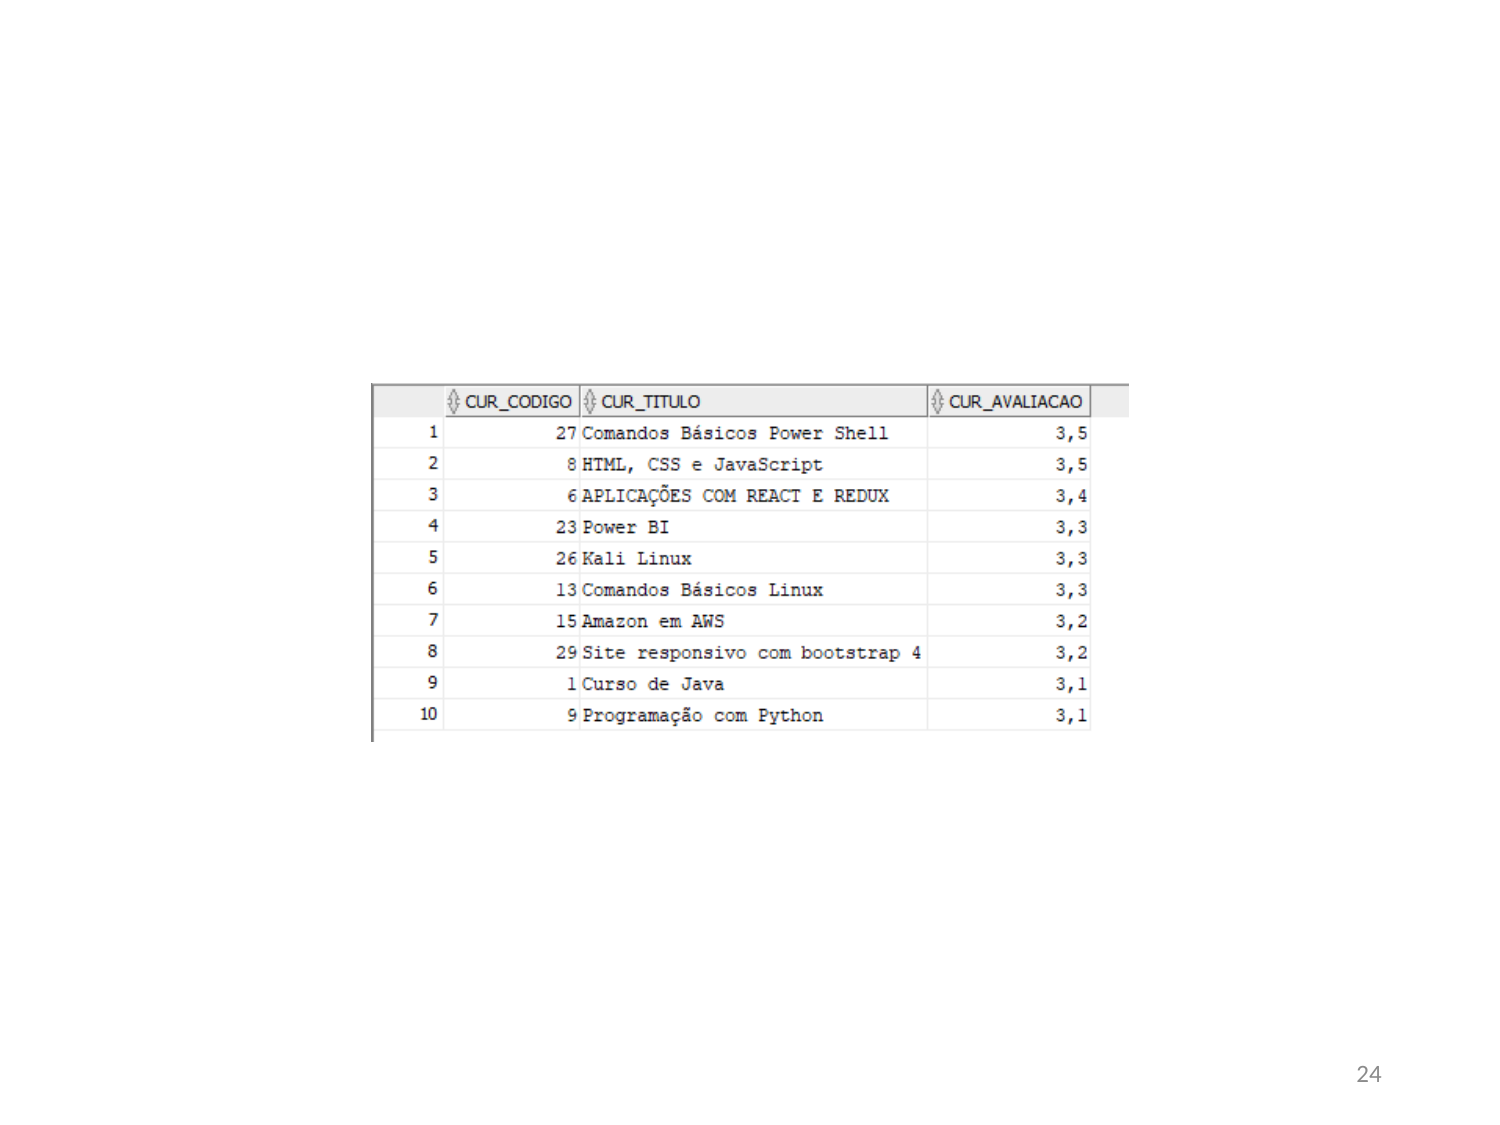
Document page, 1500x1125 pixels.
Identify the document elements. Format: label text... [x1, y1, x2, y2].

slide_number 24 [1059, 1042, 1397, 1103]
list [371, 383, 1129, 742]
